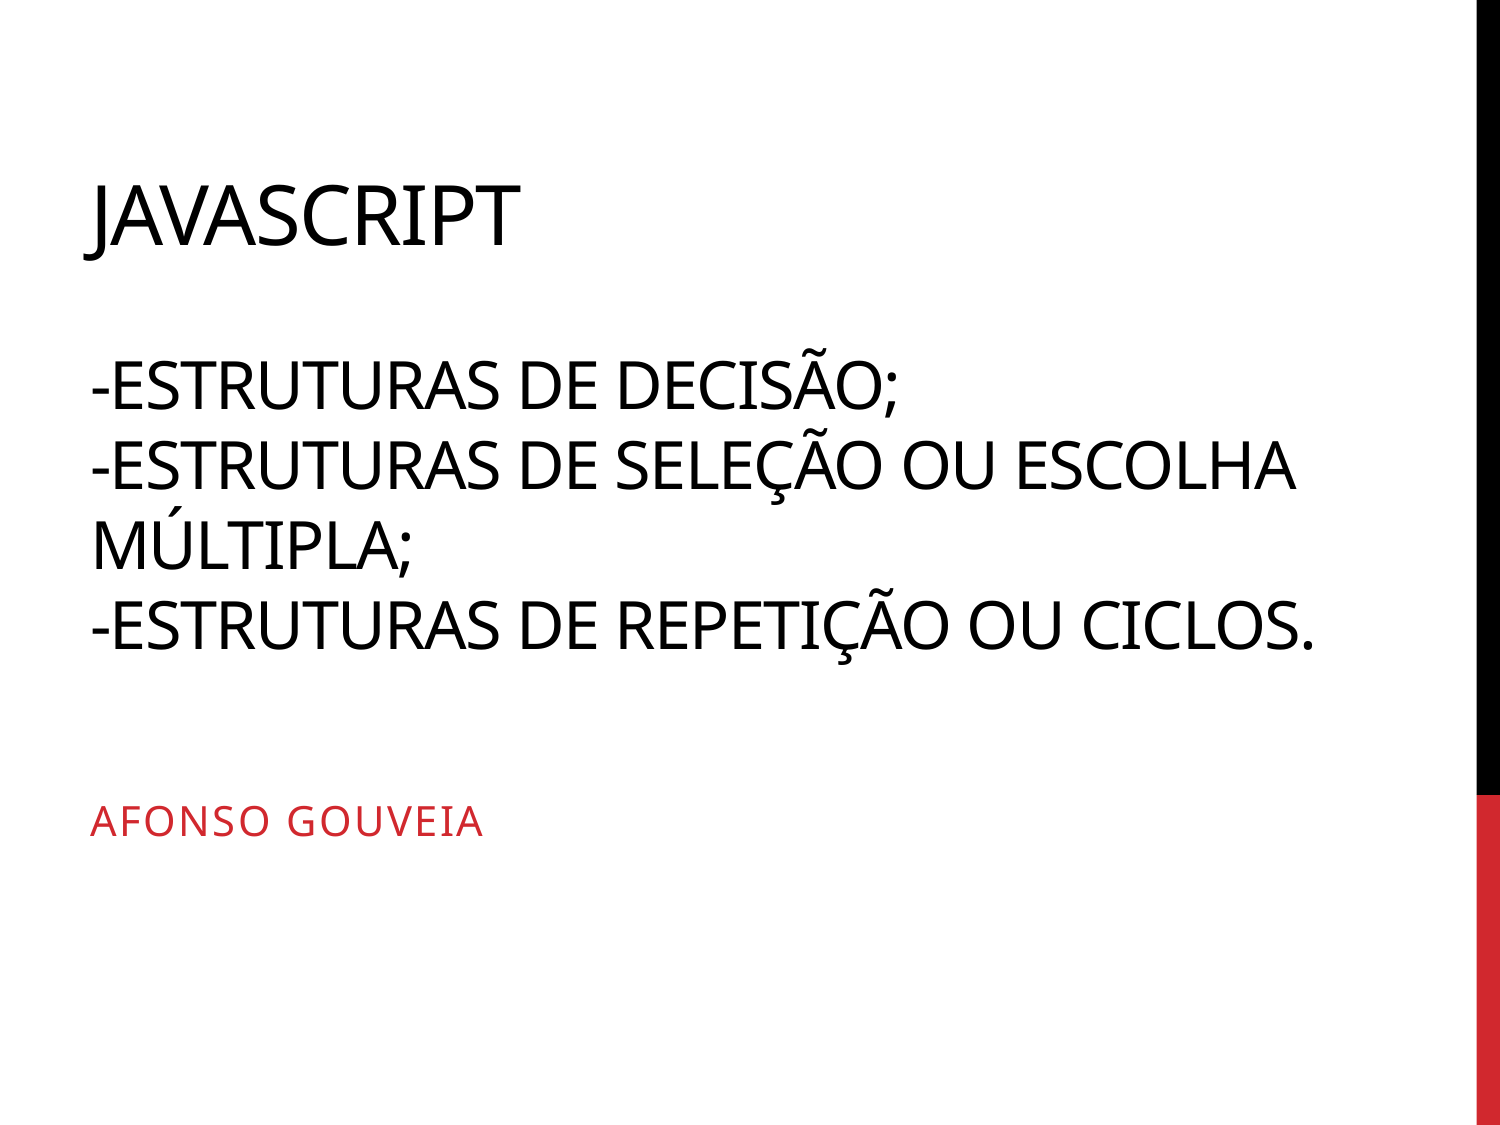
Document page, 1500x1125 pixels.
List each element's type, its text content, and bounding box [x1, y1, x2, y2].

title Javascript -Estruturas de decisão; -Estruturas de seleção ou escolha múltipla; -estruturas de repetição ou ciclos. [75, 37, 1350, 788]
subtitle Afonso Gouveia [75, 787, 1200, 938]
